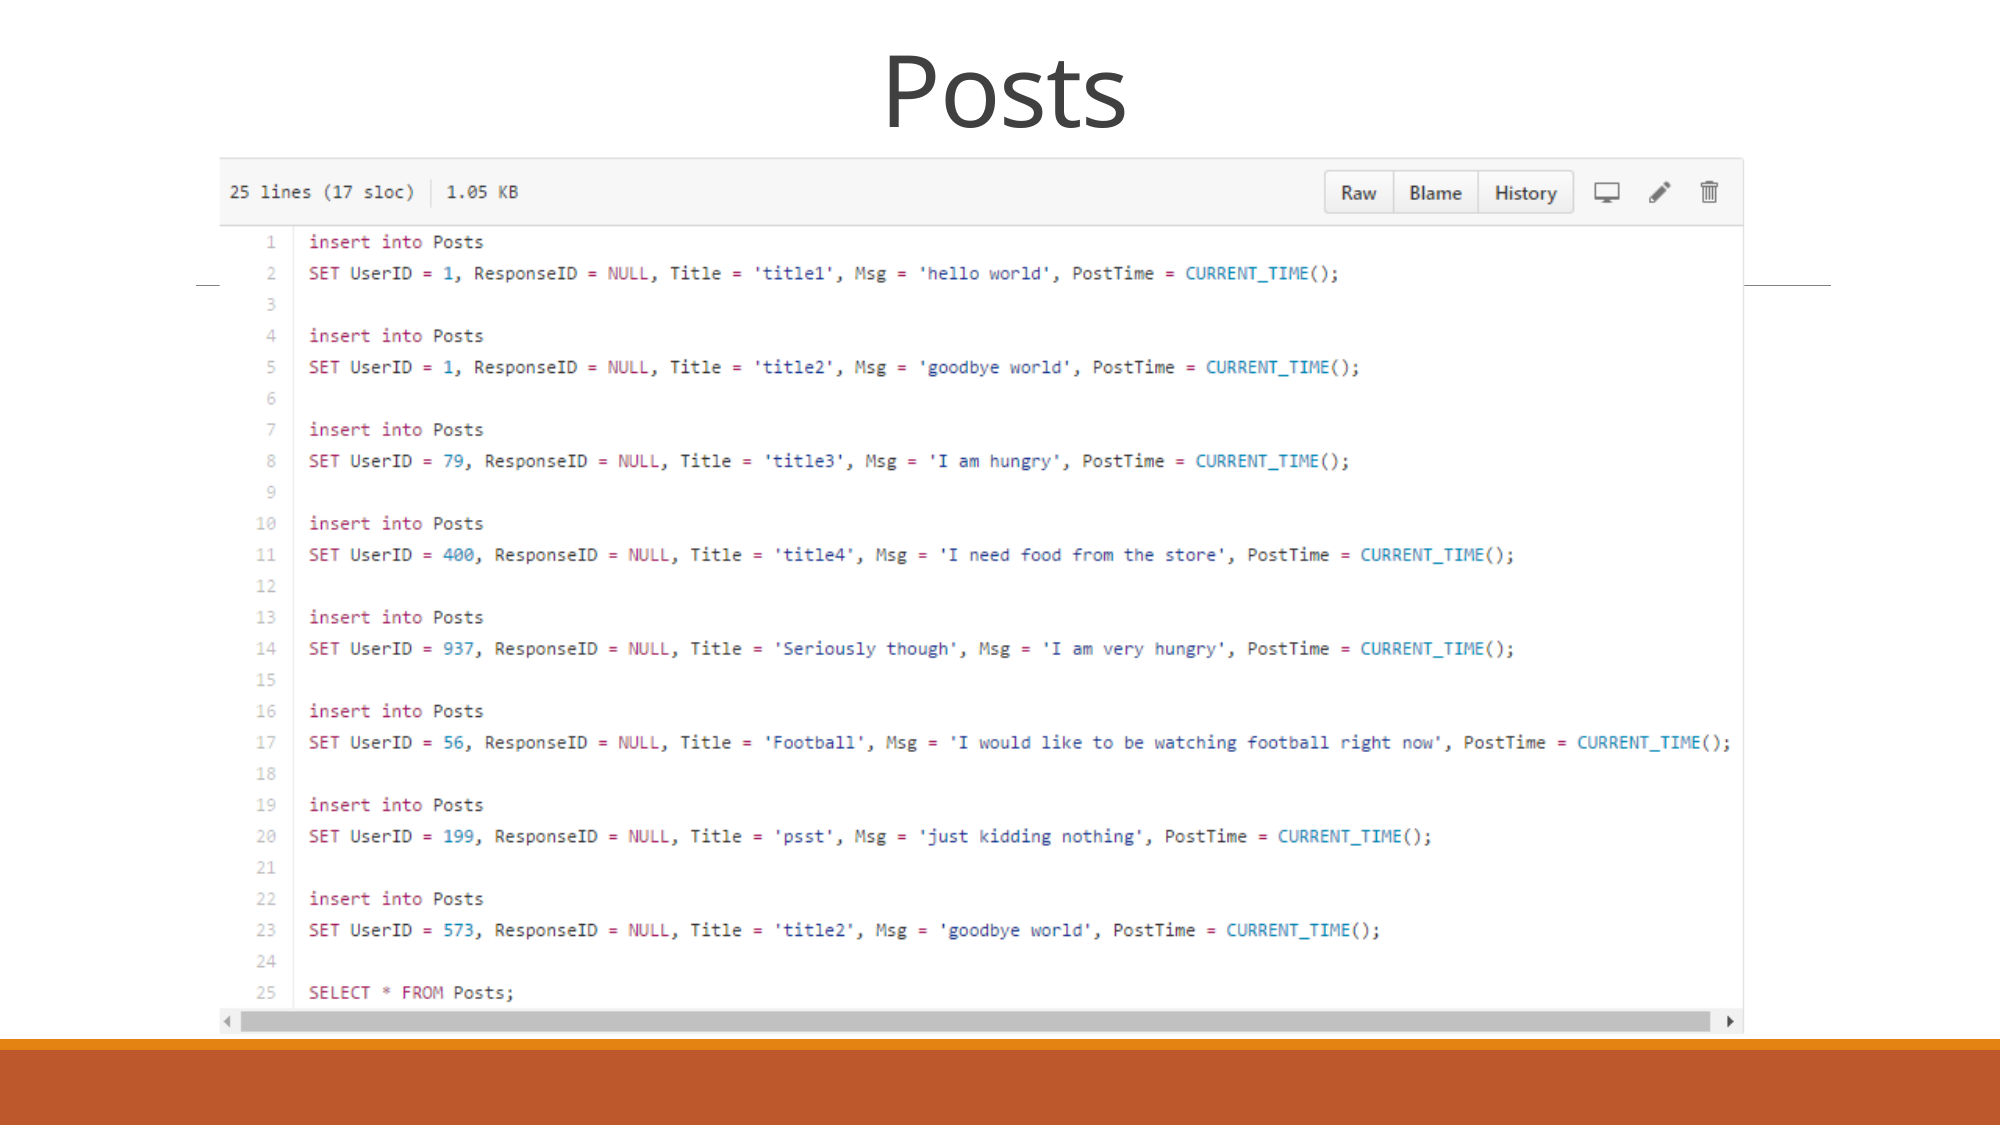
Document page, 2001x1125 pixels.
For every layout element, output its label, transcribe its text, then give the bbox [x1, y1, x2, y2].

picture [219, 154, 1746, 1034]
title Posts [180, 0, 1830, 156]
